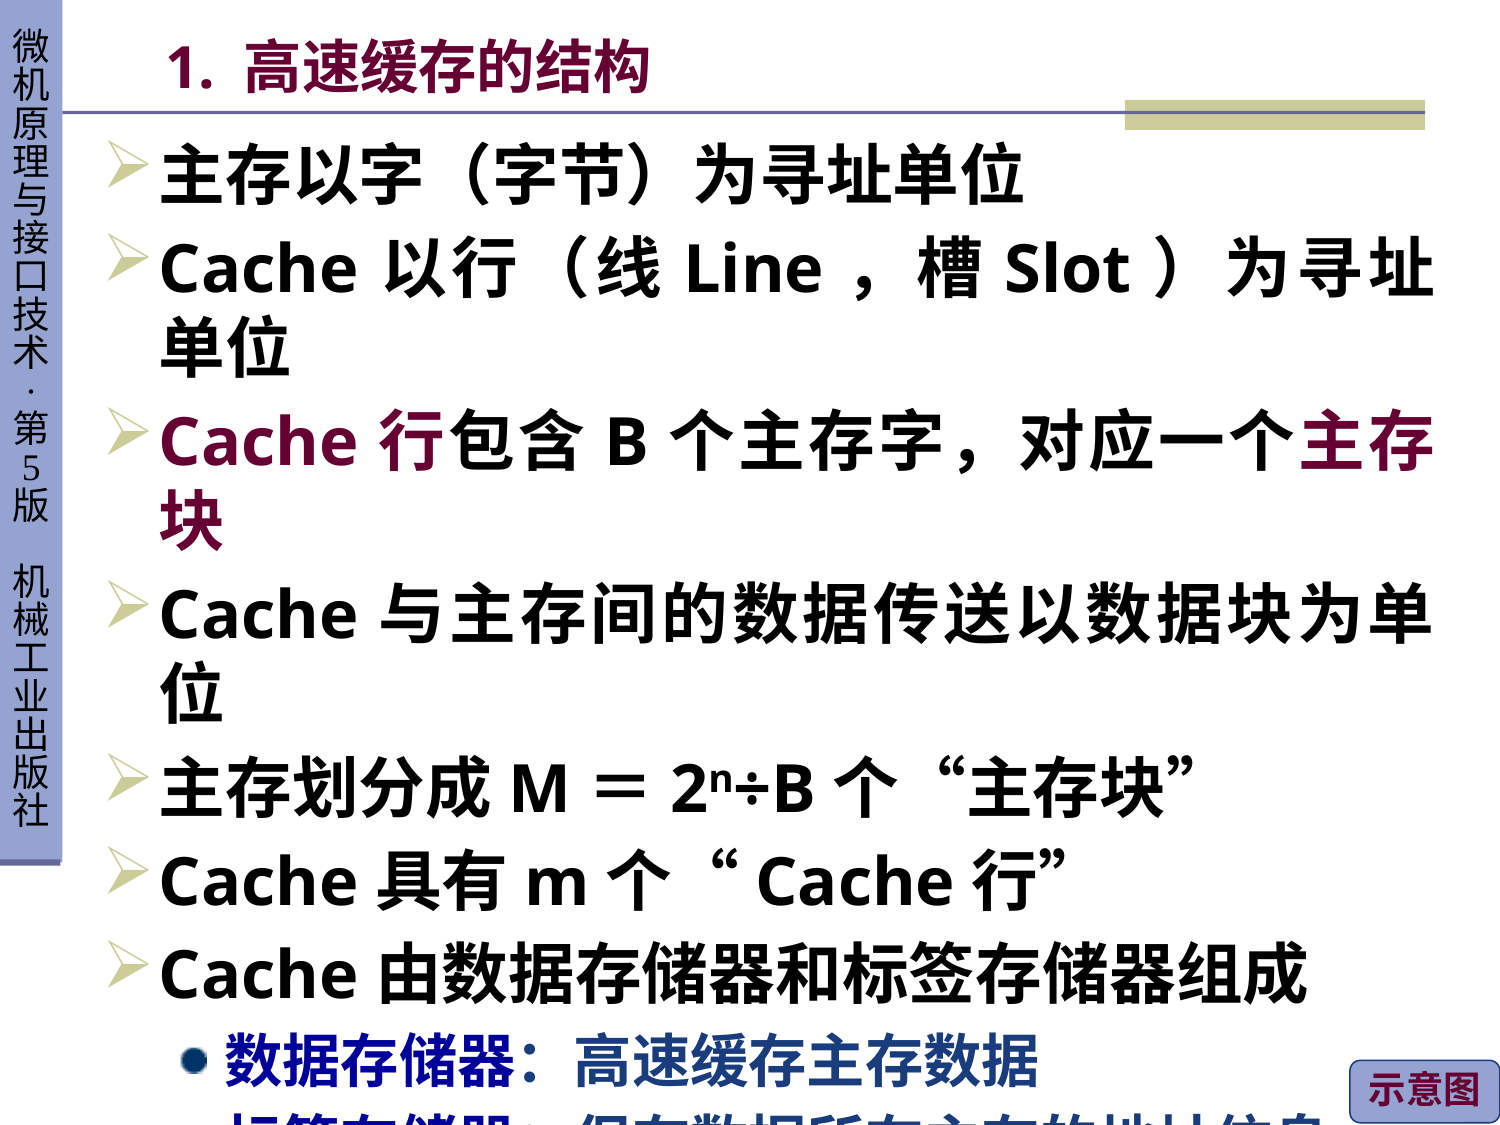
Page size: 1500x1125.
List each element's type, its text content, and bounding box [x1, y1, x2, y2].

picture [177, 1044, 207, 1074]
title 1. 高速缓存的结构 [149, 24, 1426, 105]
text_box 示意图 [1349, 1060, 1500, 1123]
list 主存以字（字节）为寻址单位 Cache以行（线Line，槽Slot）为寻址单位 Cache行包含B个主存字，对应一个主存块 Cache与主存间的数据传送以数据块为单位 主存划分成M＝2n÷B个“主存块” Cache具有m个“Cache行” Cache由数据存储器和标签存储器组成 数据存储器：高速缓存主存数据 标签存储器：保存数据所在主存的地址信息 [87, 124, 1451, 1051]
